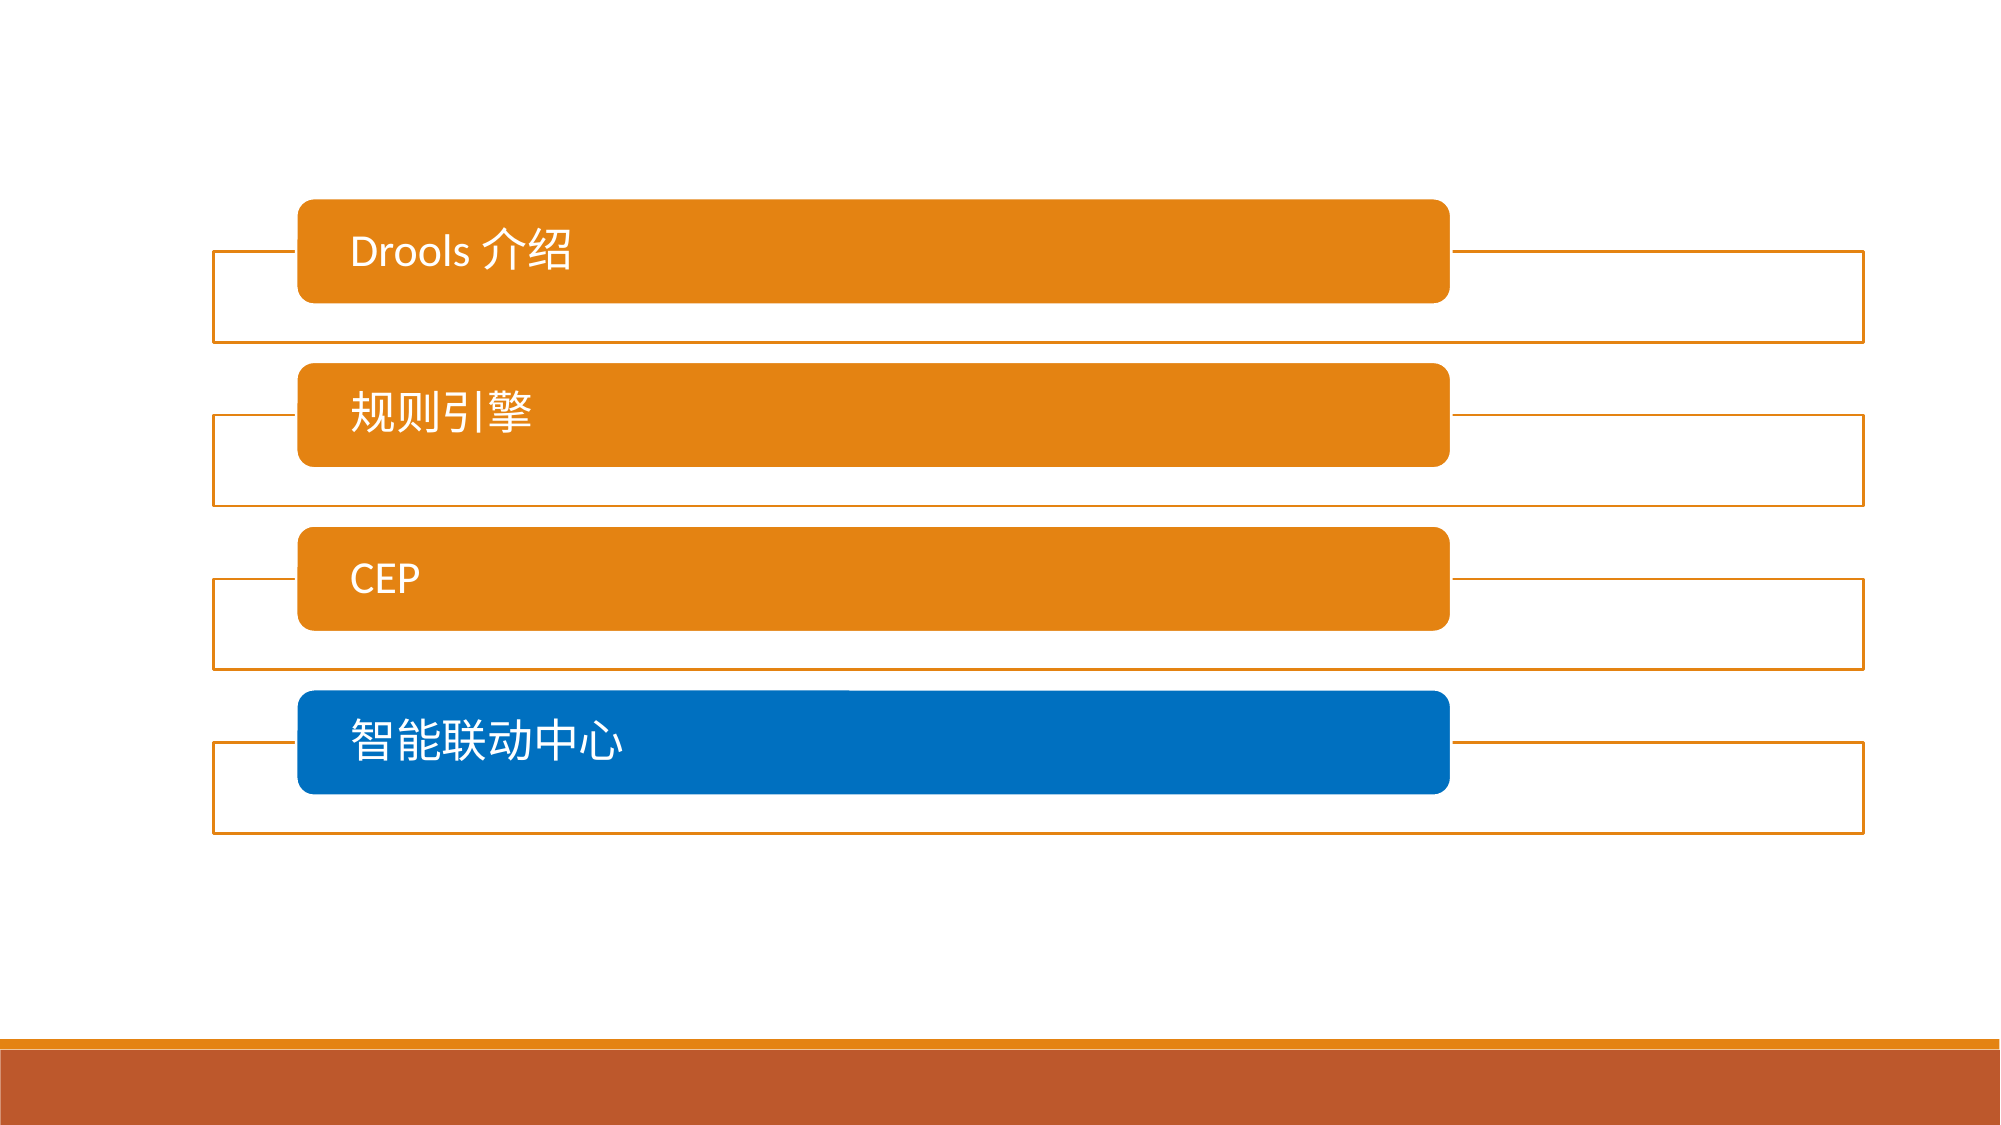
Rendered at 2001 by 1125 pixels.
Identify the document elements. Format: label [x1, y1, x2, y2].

list [213, 185, 1865, 847]
